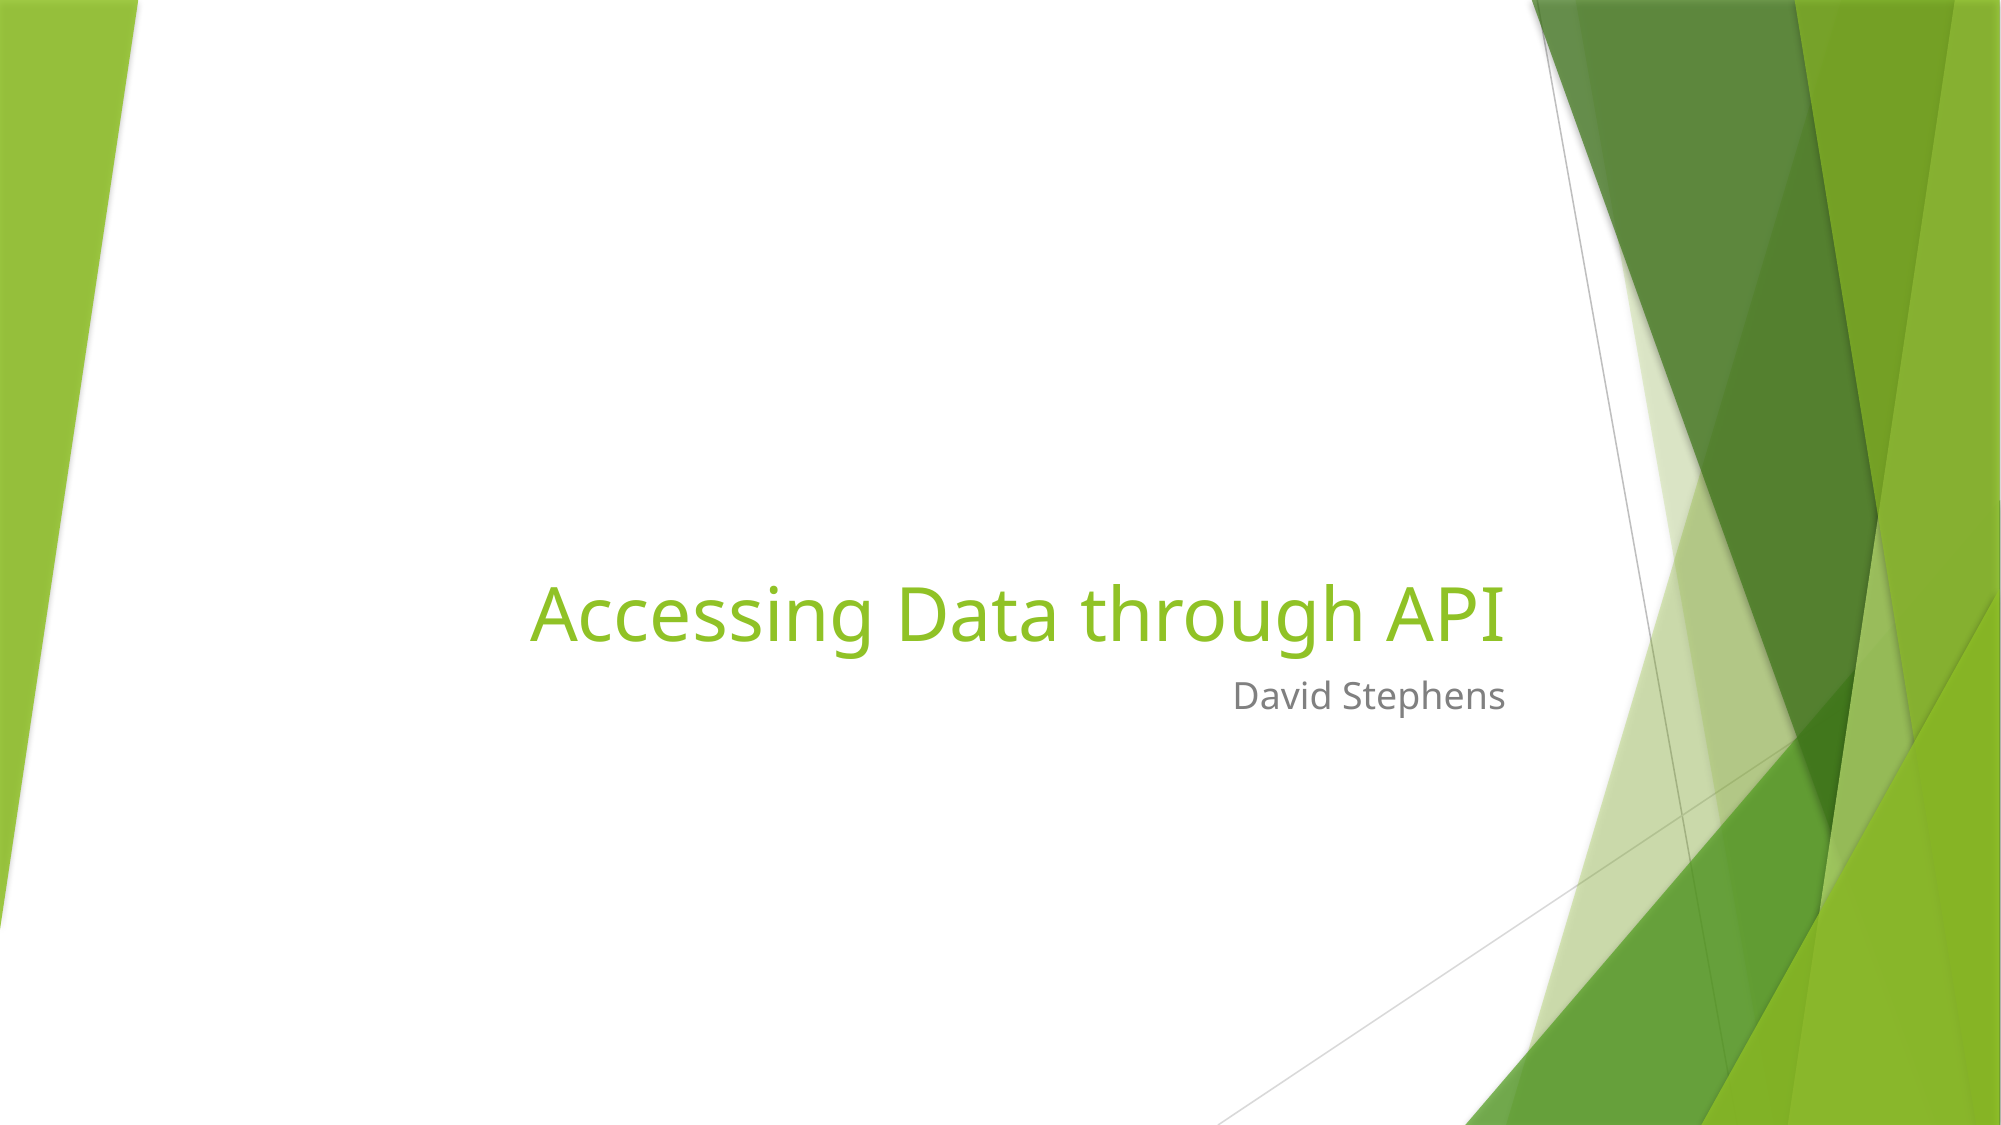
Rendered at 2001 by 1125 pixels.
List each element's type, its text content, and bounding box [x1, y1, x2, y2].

title Accessing Data through API [91, 392, 1522, 665]
subtitle David Stephens [247, 664, 1522, 845]
